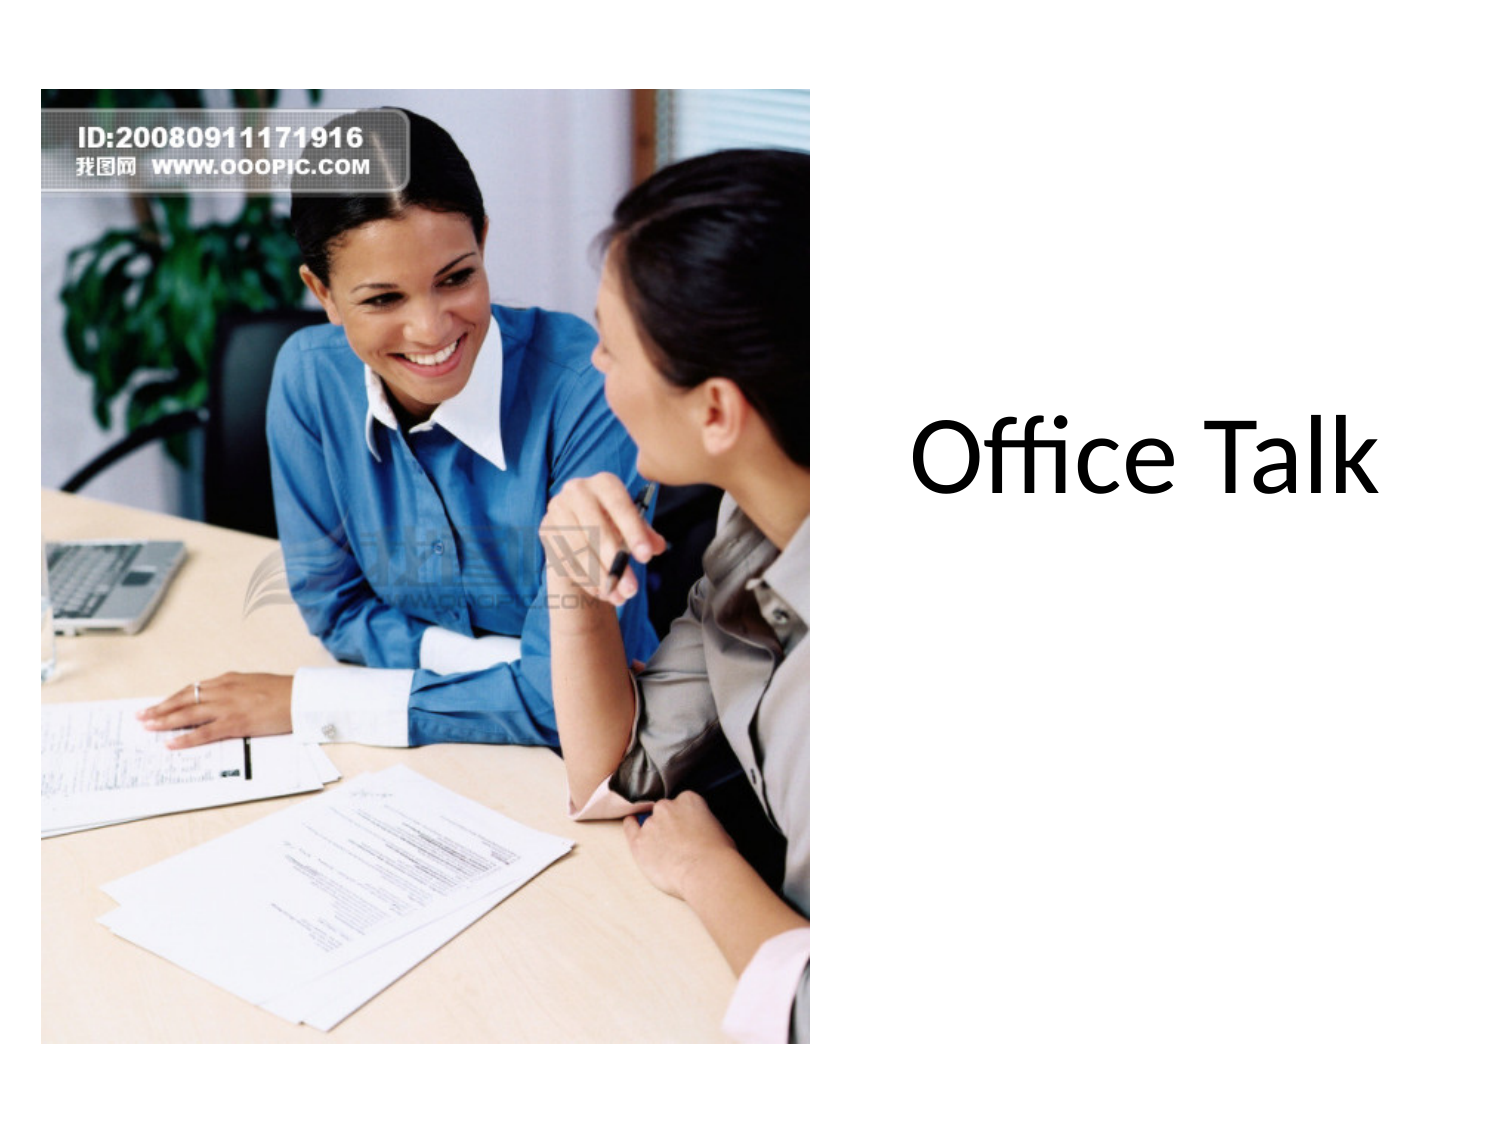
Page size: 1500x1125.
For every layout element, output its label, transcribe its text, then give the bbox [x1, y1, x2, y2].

picture [41, 89, 810, 1045]
subtitle Office Talk [814, 373, 1500, 661]
